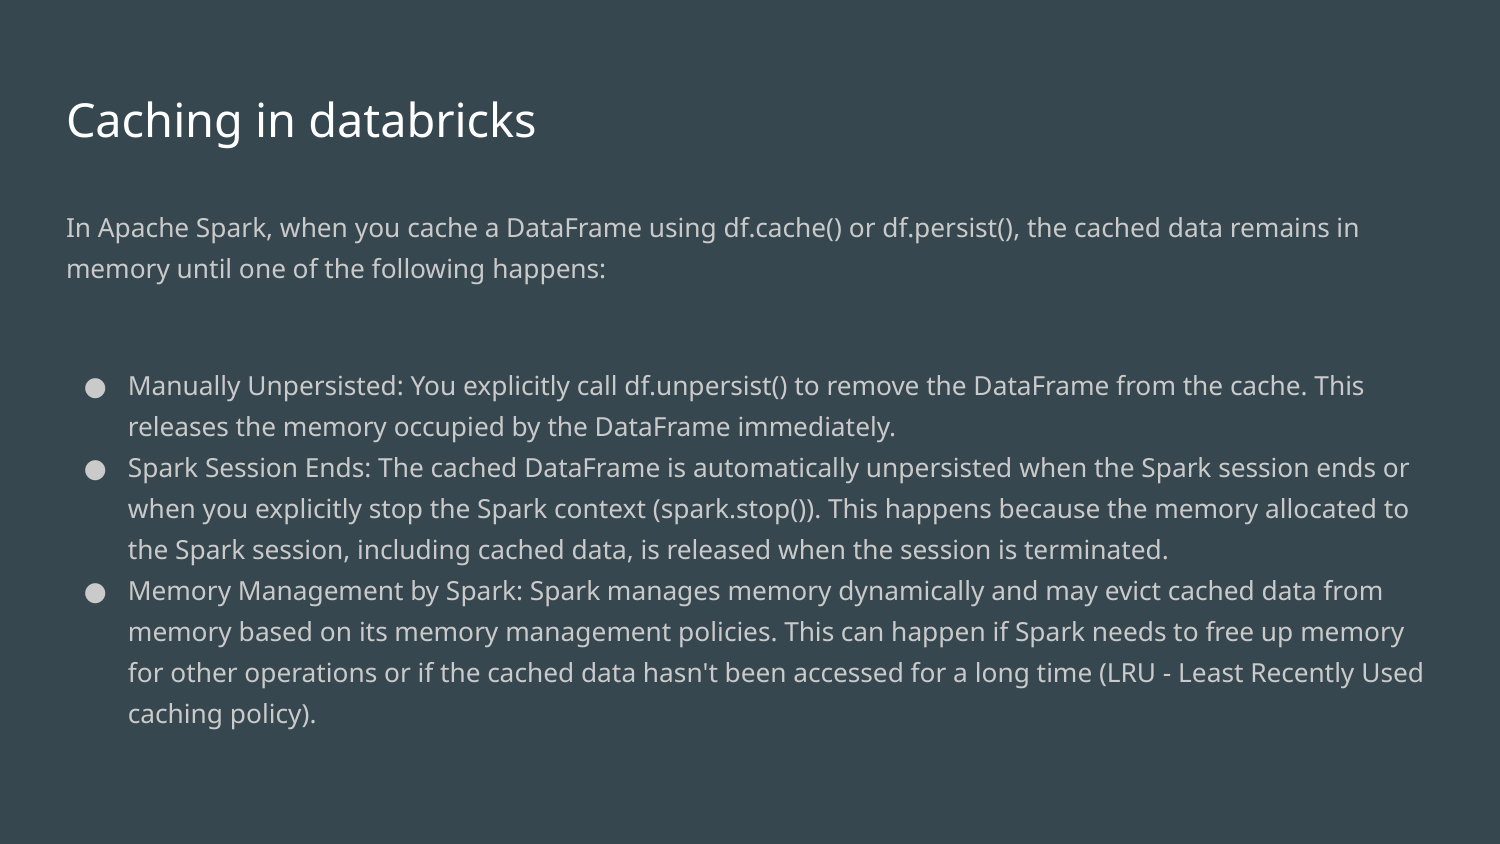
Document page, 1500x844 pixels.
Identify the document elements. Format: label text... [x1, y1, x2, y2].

title Caching in databricks [51, 72, 1449, 167]
list In Apache Spark, when you cache a DataFrame using df.cache() or df.persist(), the cached data remains in memory until one of the following happens: Manually Unpersisted: You explicitly call df.unpersist() to remove the DataFrame from the cache. This releases the memory occupied by the DataFrame immediately. Spark Session Ends: The cached DataFrame is automatically unpersisted when the Spark session ends or when you explicitly stop the Spark context (spark.stop()). This happens because the memory allocated to the Spark session, including cached data, is released when the session is terminated. Memory Management by Spark: Spark manages memory dynamically and may evict cached data from memory based on its memory management policies. This can happen if Spark needs to free up memory for other operations or if the cached data hasn't been accessed for a long time (LRU - Least Recently Used caching policy). [51, 189, 1449, 750]
